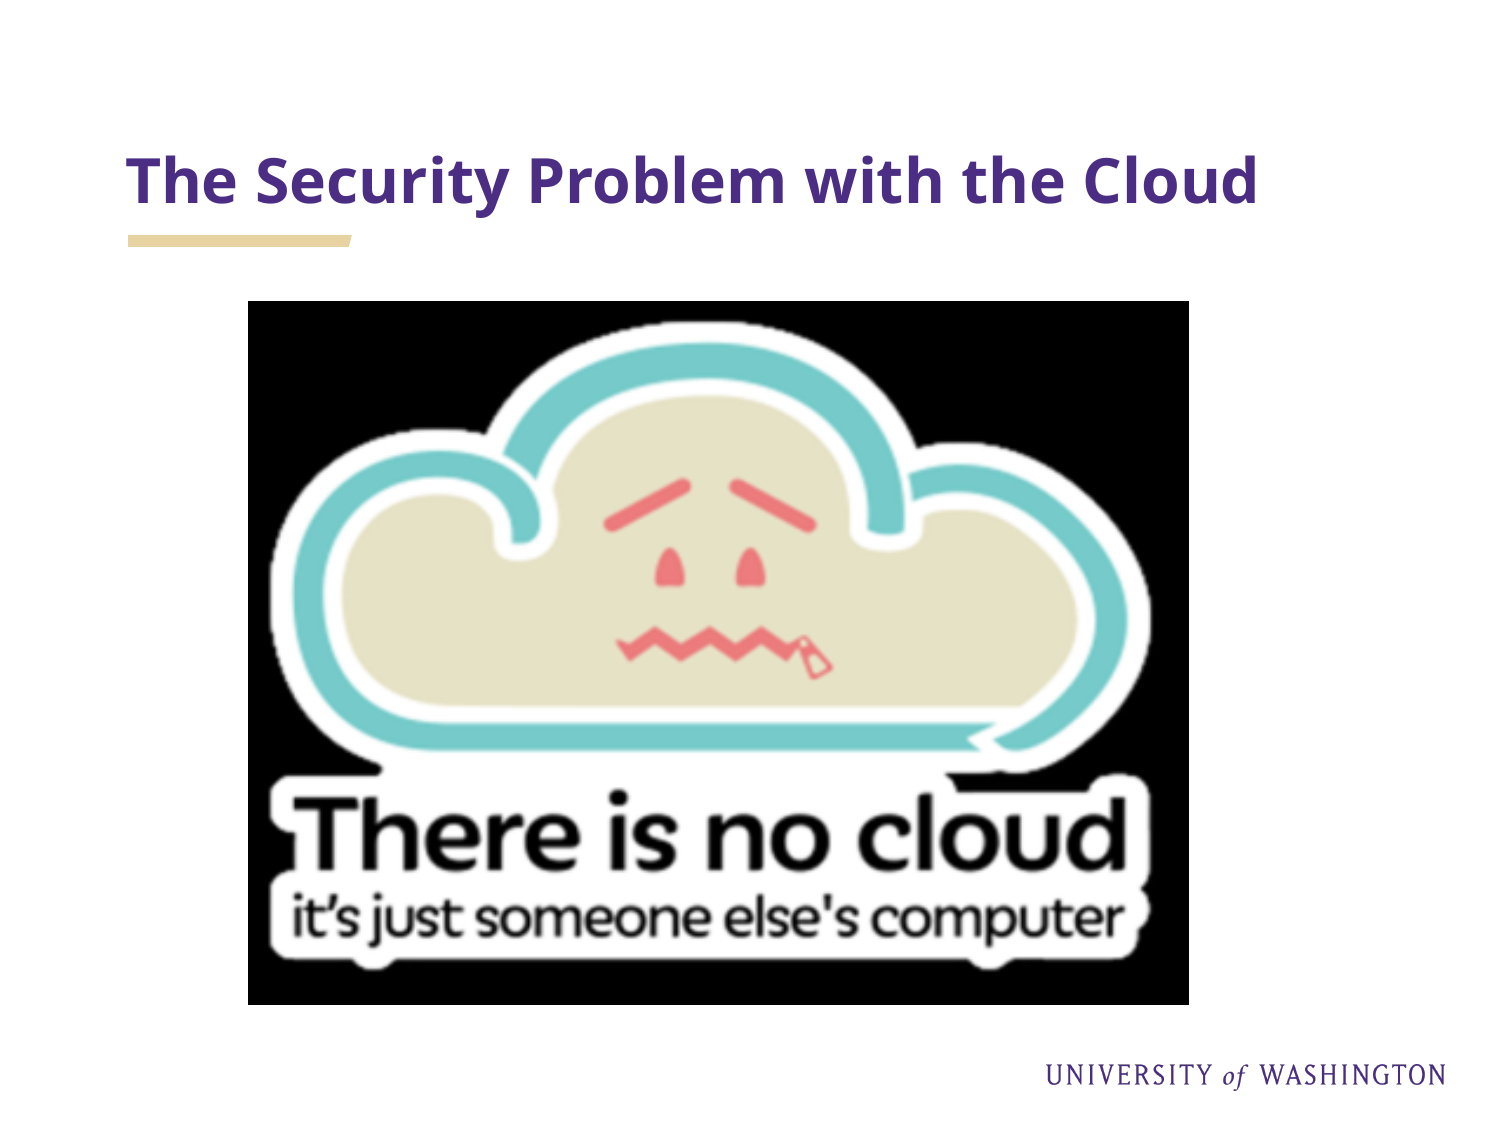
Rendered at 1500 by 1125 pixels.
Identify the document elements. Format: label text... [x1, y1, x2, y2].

picture [128, 235, 352, 247]
title The Security Problem with the Cloud [110, 60, 1453, 224]
picture [248, 301, 1189, 1005]
picture [1046, 1064, 1445, 1091]
